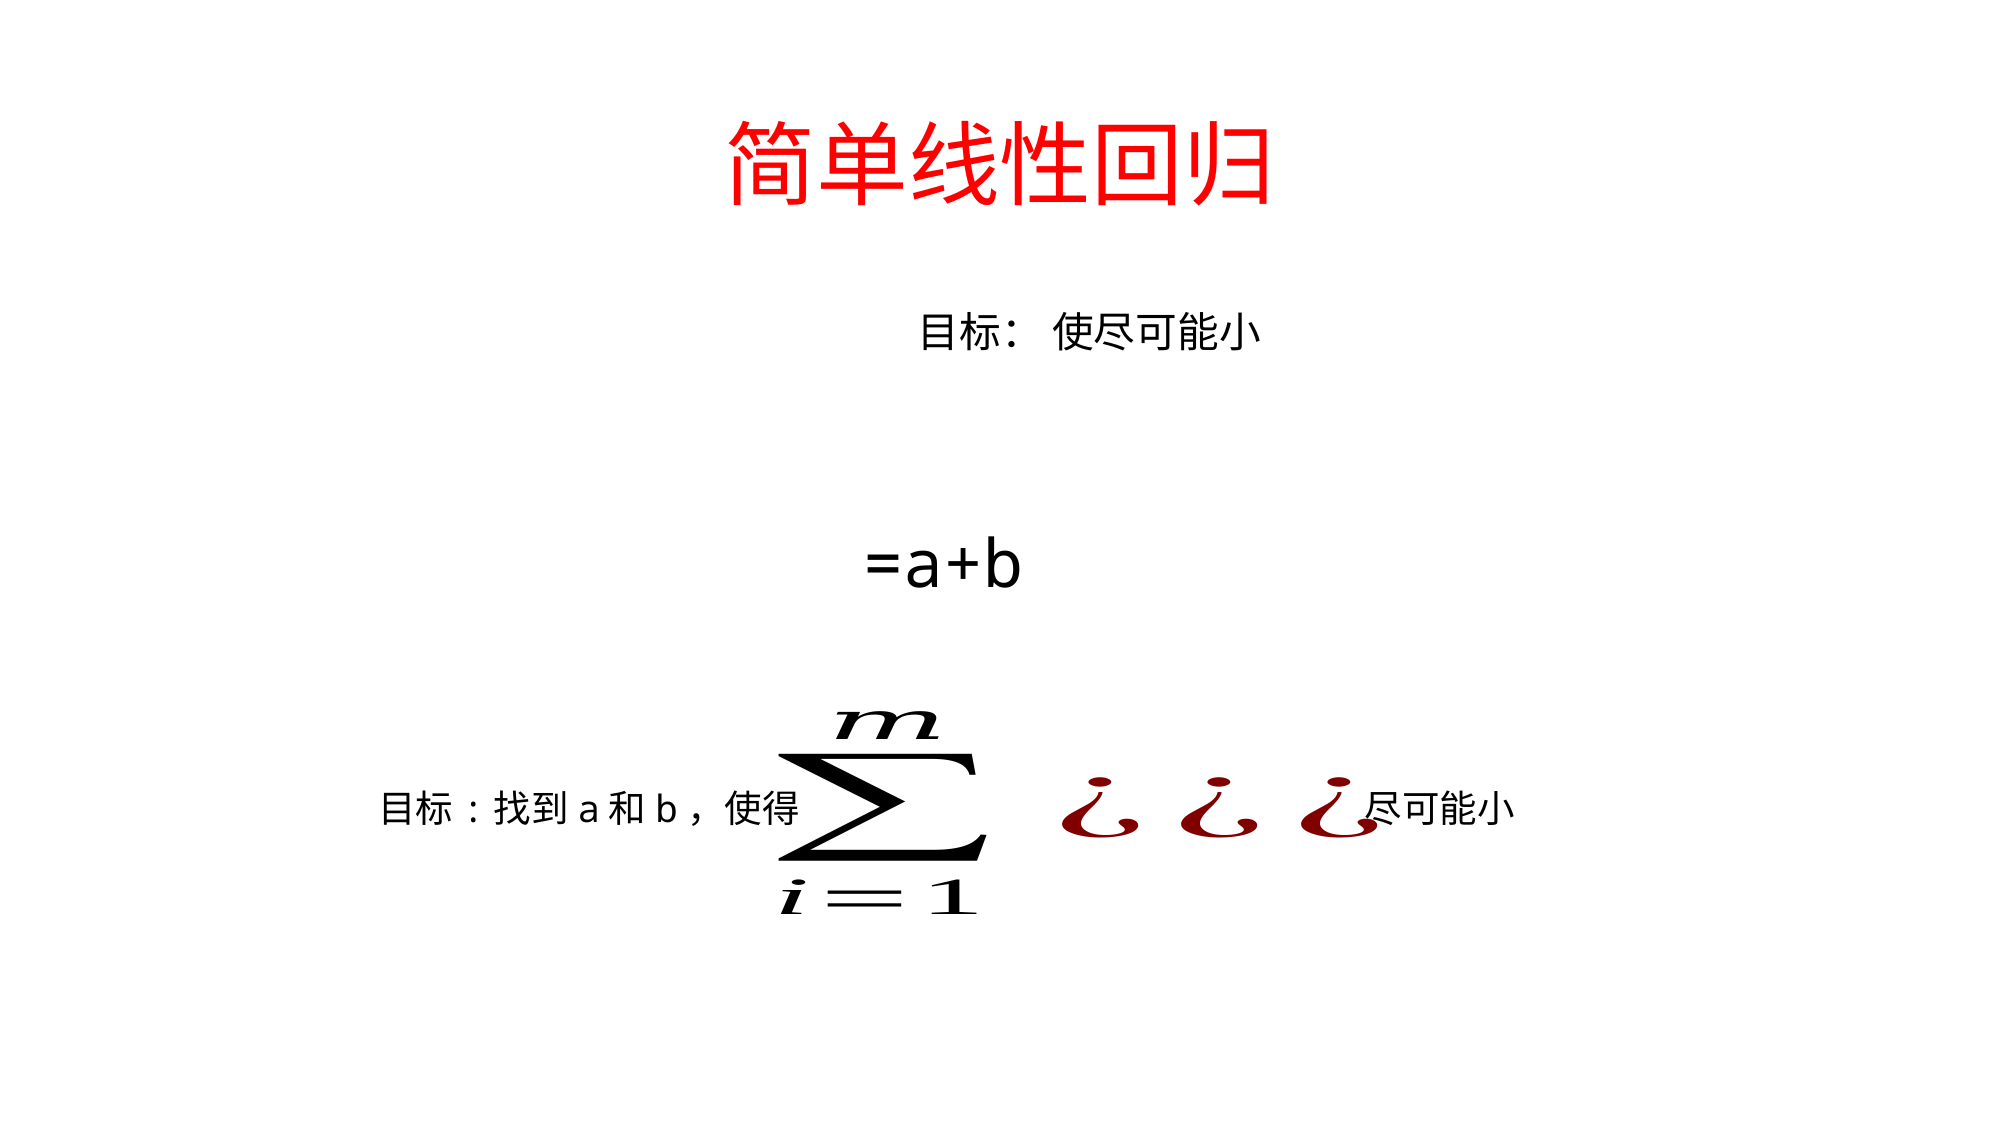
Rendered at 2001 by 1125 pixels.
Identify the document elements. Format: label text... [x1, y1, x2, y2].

text_box 尽可能小 [1349, 777, 1530, 838]
text_box 目标:找到a和b，使得 [363, 777, 815, 838]
title 简单线性回归 [137, 59, 1863, 278]
